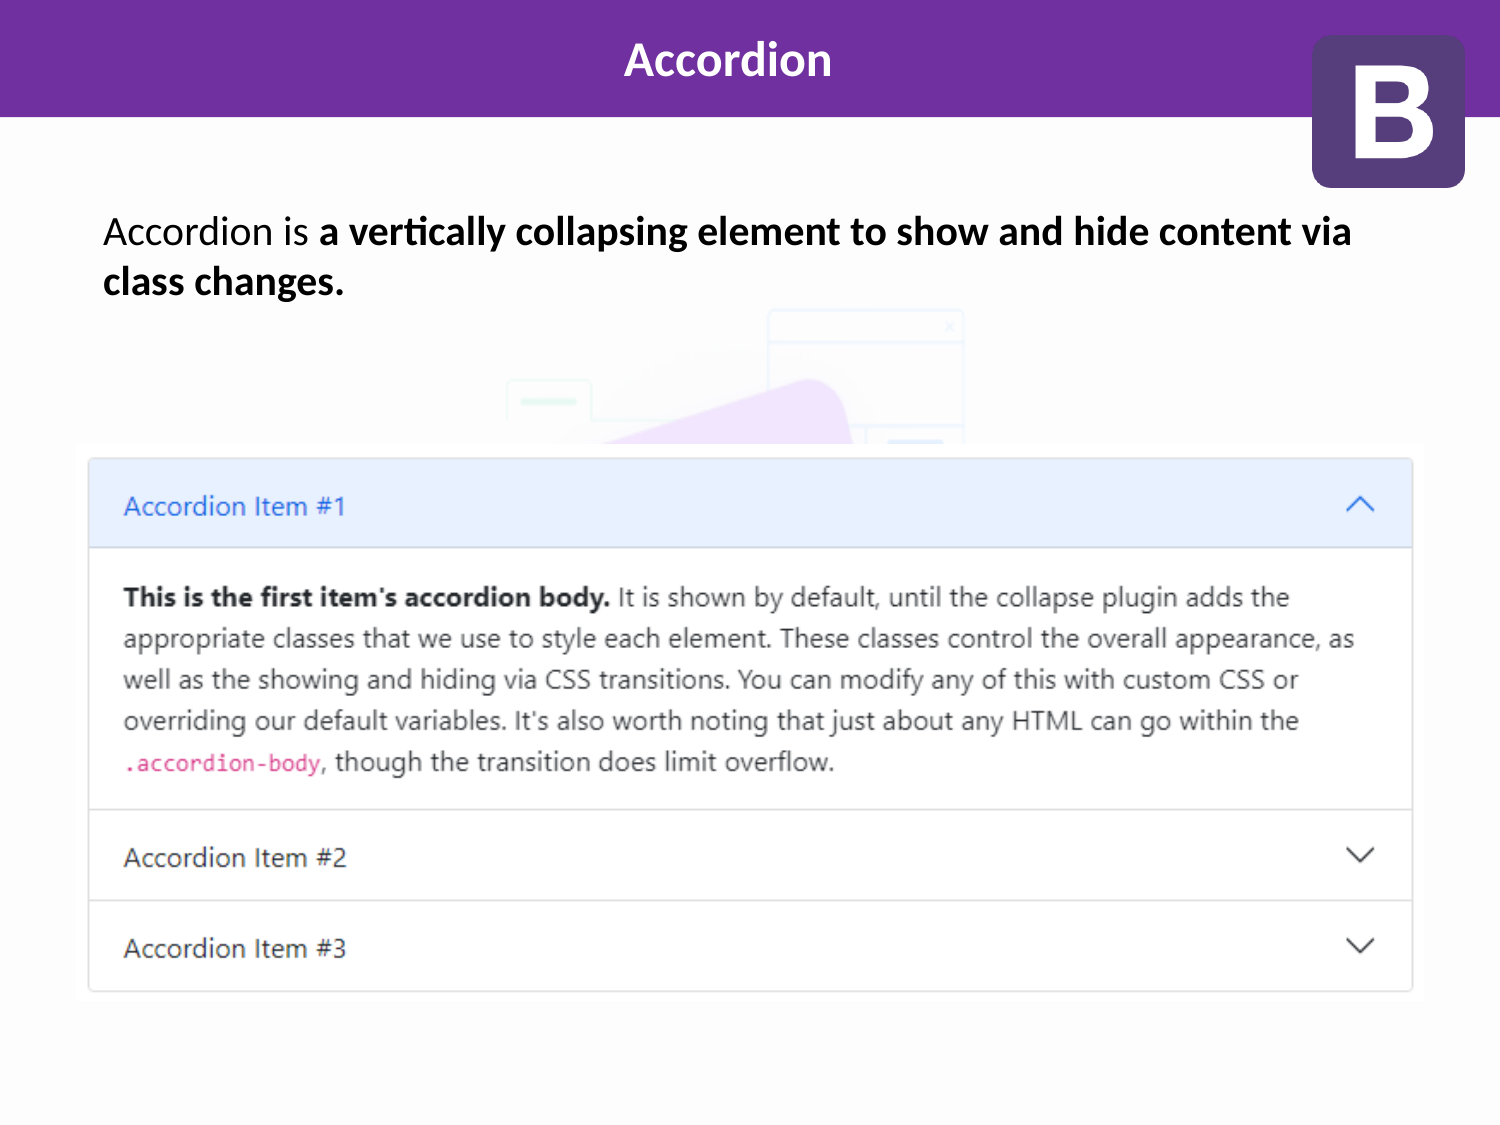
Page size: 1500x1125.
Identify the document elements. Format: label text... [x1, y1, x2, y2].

text_box Accordion [609, 19, 848, 94]
picture [76, 444, 1424, 1001]
picture [1312, 34, 1466, 188]
text_box [0, 0, 1500, 119]
text_box Accordion is a vertically collapsing element to show and hide content via class changes. [88, 196, 1388, 311]
